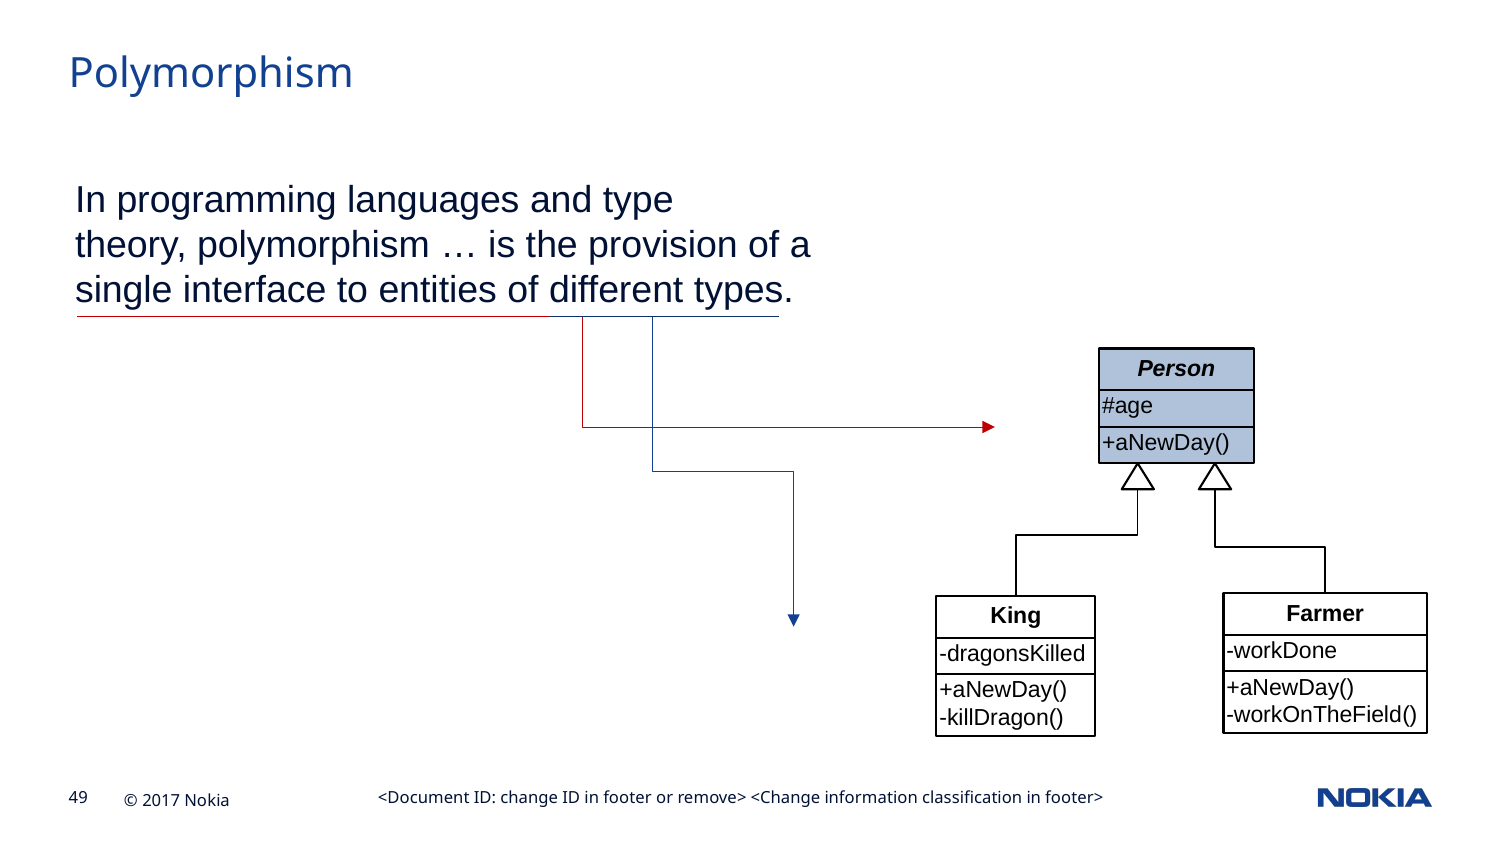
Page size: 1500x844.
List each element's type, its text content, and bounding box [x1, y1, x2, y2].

footer <Document ID: change ID in footer or remove> <Change information classification in footer> [377, 790, 1122, 811]
list Polymorphism [68, 46, 1432, 97]
text_box In programming languages and type theory, polymorphism … is the provision of a single interface to entities of different types. [60, 167, 905, 318]
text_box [567, 437, 879, 543]
picture [931, 343, 1432, 740]
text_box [170, 315, 996, 428]
list [68, 318, 1432, 757]
list [68, 120, 1432, 343]
picture [1292, 762, 1458, 833]
